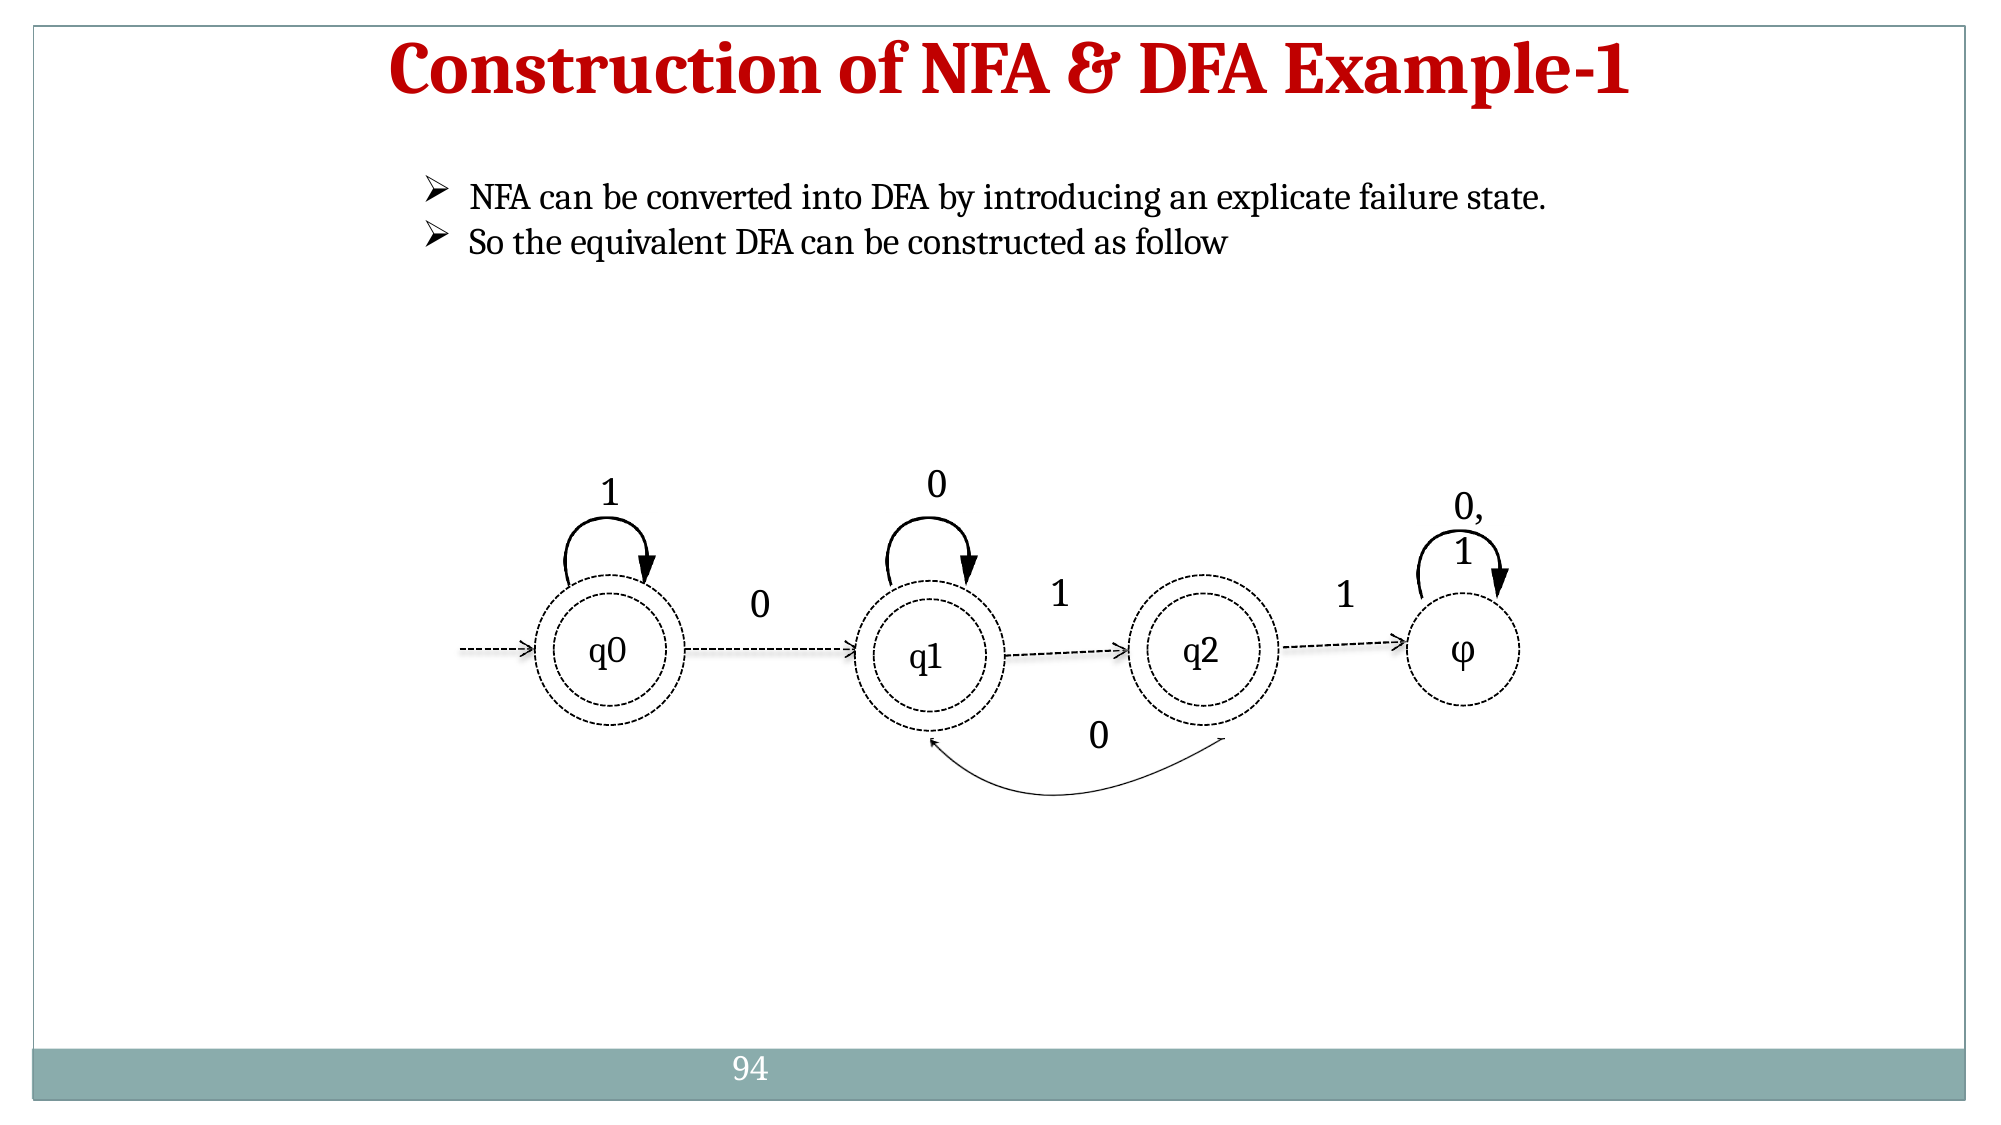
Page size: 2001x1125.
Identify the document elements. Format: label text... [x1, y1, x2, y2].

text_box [853, 579, 1006, 732]
text_box NFA can be converted into DFA by introducing an explicate failure state. So the equivalent DFA can be constructed as follow [420, 169, 1596, 262]
text_box 0, 1 [1451, 479, 1513, 524]
title Construction of NFA & DFA Example-1 [387, 16, 2000, 206]
text_box 1 [598, 465, 619, 510]
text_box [453, 573, 686, 727]
text_box 0 [924, 457, 952, 505]
slide_number 94 [212, 893, 1195, 1125]
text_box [563, 512, 1280, 798]
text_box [1273, 525, 1521, 707]
